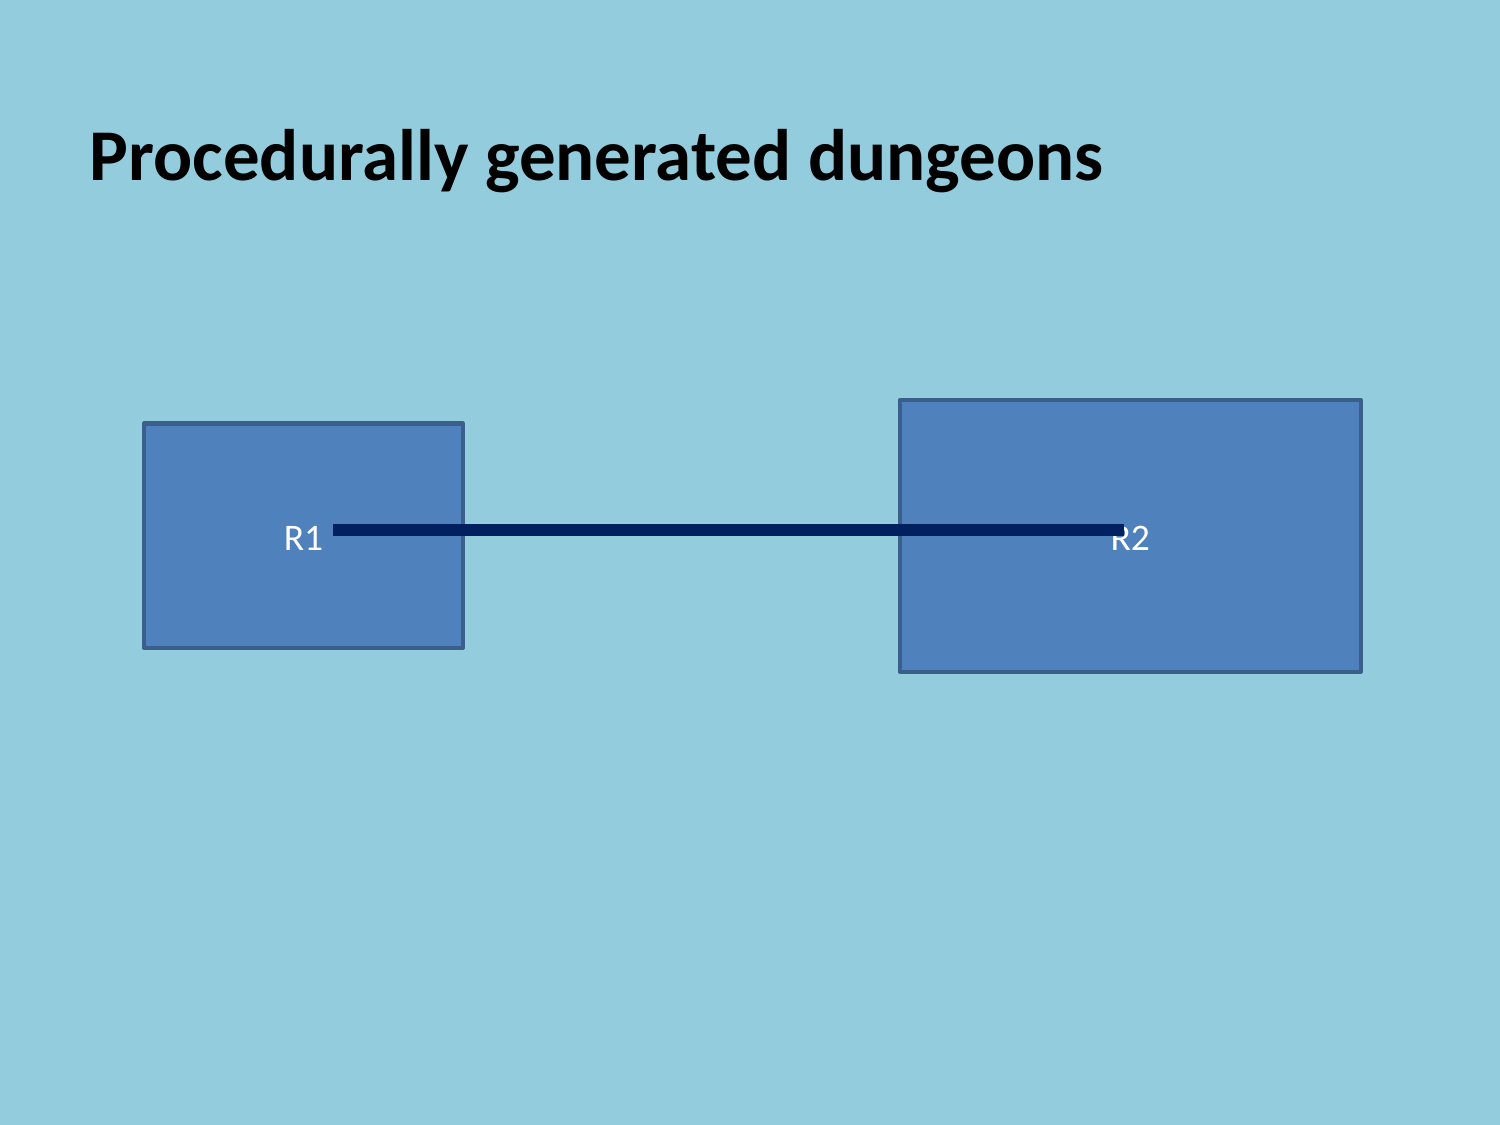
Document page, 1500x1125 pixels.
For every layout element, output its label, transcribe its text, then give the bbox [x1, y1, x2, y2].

text_box R1 [142, 421, 465, 650]
text_box R2 [898, 398, 1363, 674]
text_box Procedurally generated dungeons [0, 0, 1500, 203]
